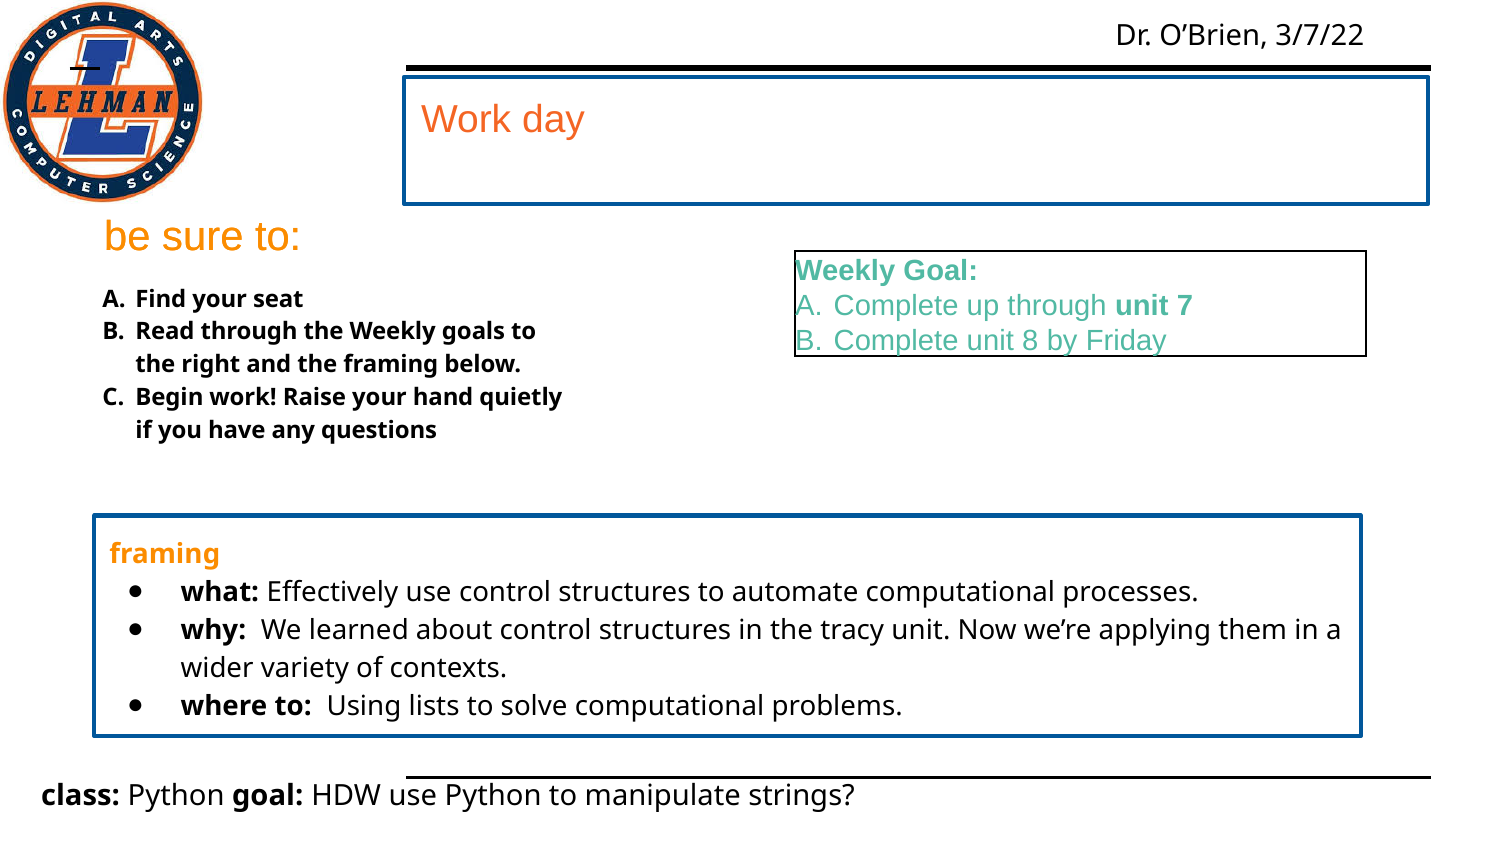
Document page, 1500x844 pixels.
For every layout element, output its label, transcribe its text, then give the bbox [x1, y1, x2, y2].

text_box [403, 76, 1429, 205]
picture [0, 0, 204, 204]
text_box Find your seat Read through the Weekly goals to the right and the framing below. Begin work! Raise your hand quietly if you have any questions [87, 263, 578, 509]
text_box be sure to: [104, 208, 302, 259]
text_box Weekly Goal: Complete up through unit 7 Complete unit 8 by Friday [795, 251, 1367, 356]
text_box framing what: Effectively use control structures to automate computational processes. why: We learned about control structures in the tracy unit. Now we’re applying them in a wider variety of contexts. where to: Using lists to solve computational problems. [94, 515, 1361, 737]
